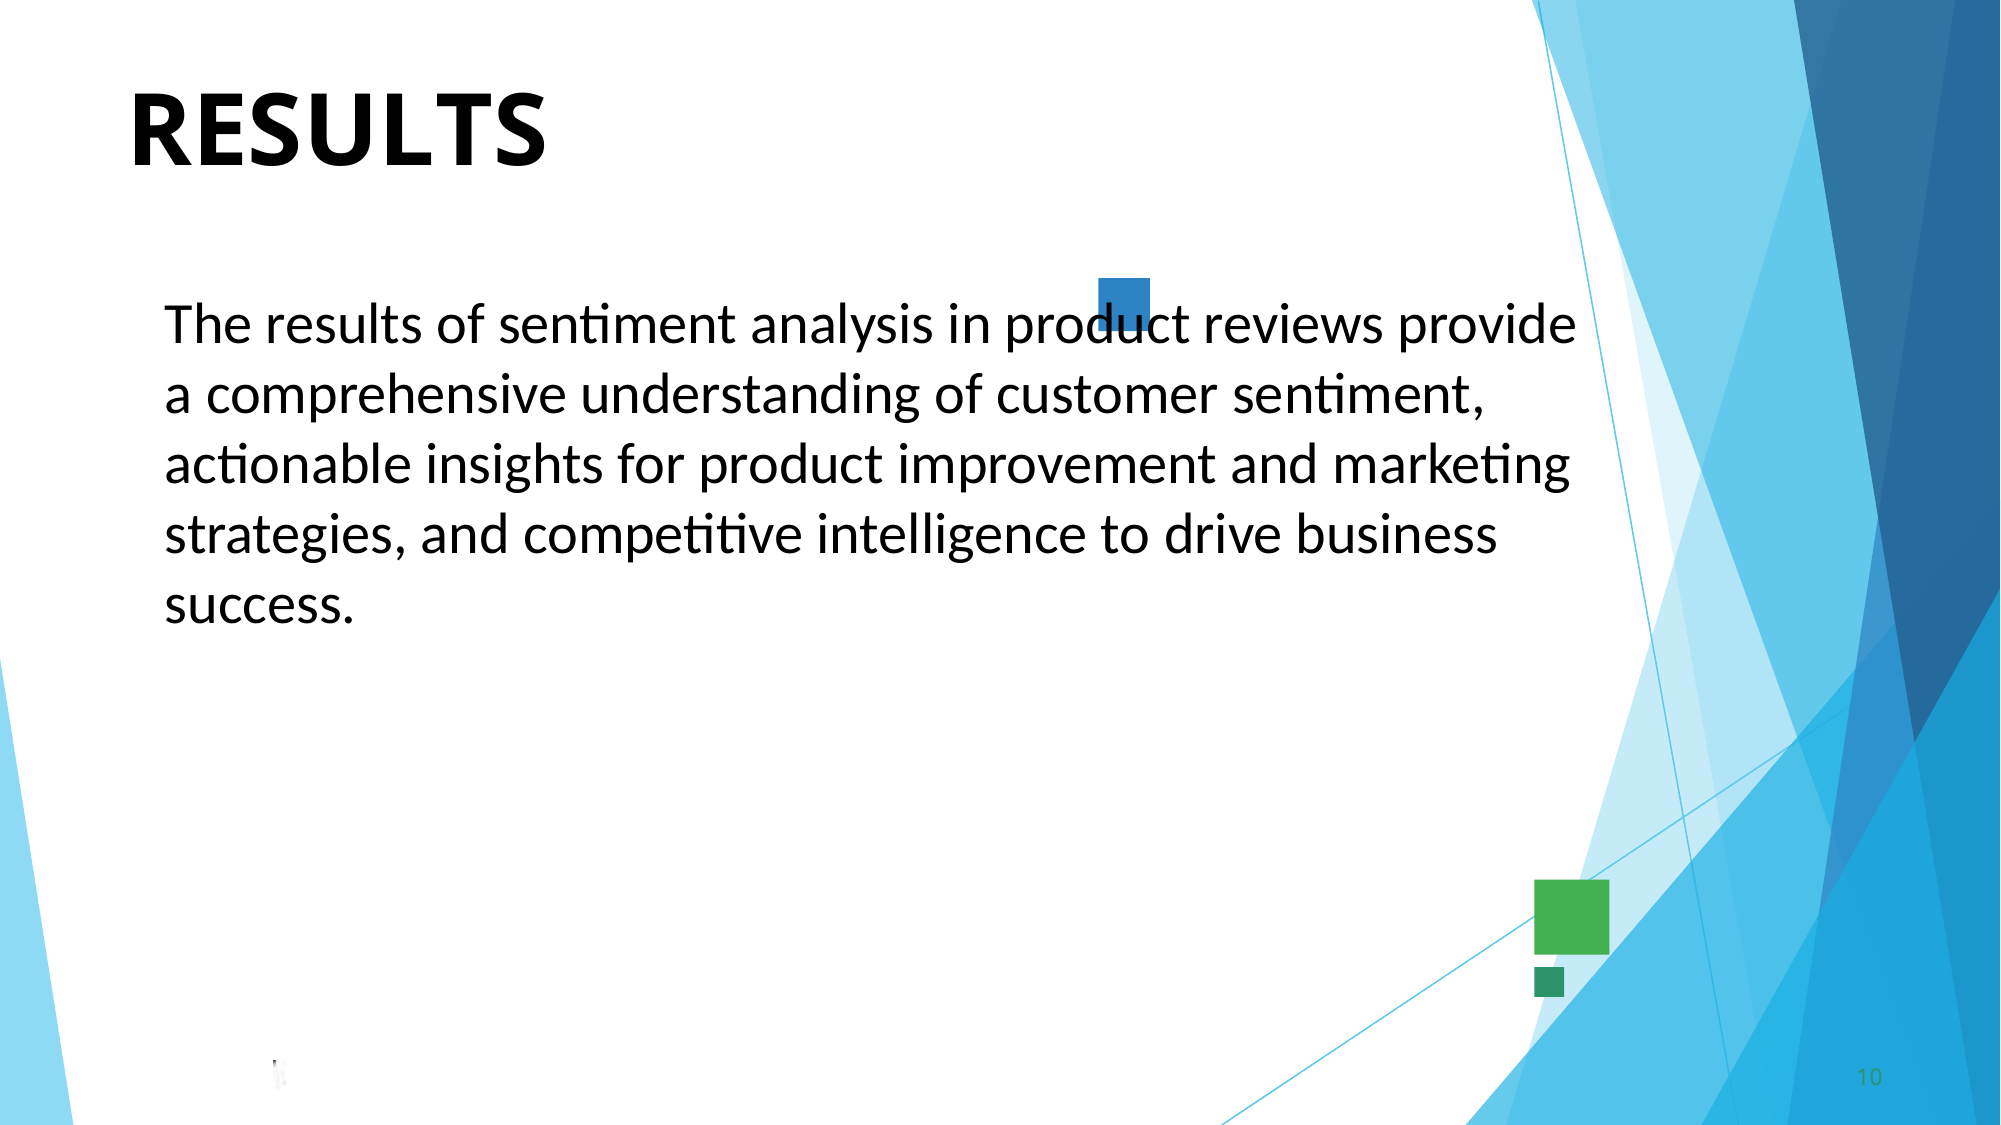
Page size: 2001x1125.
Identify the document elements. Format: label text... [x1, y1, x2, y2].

text_box The results of sentiment analysis in product reviews provide a comprehensive understanding of customer sentiment, actionable insights for product improvement and marketing strategies, and competitive intelligence to drive business success. [149, 278, 1610, 643]
text_box [0, 137, 1972, 1125]
picture [273, 1060, 287, 1091]
title RESULTS [123, 63, 699, 137]
